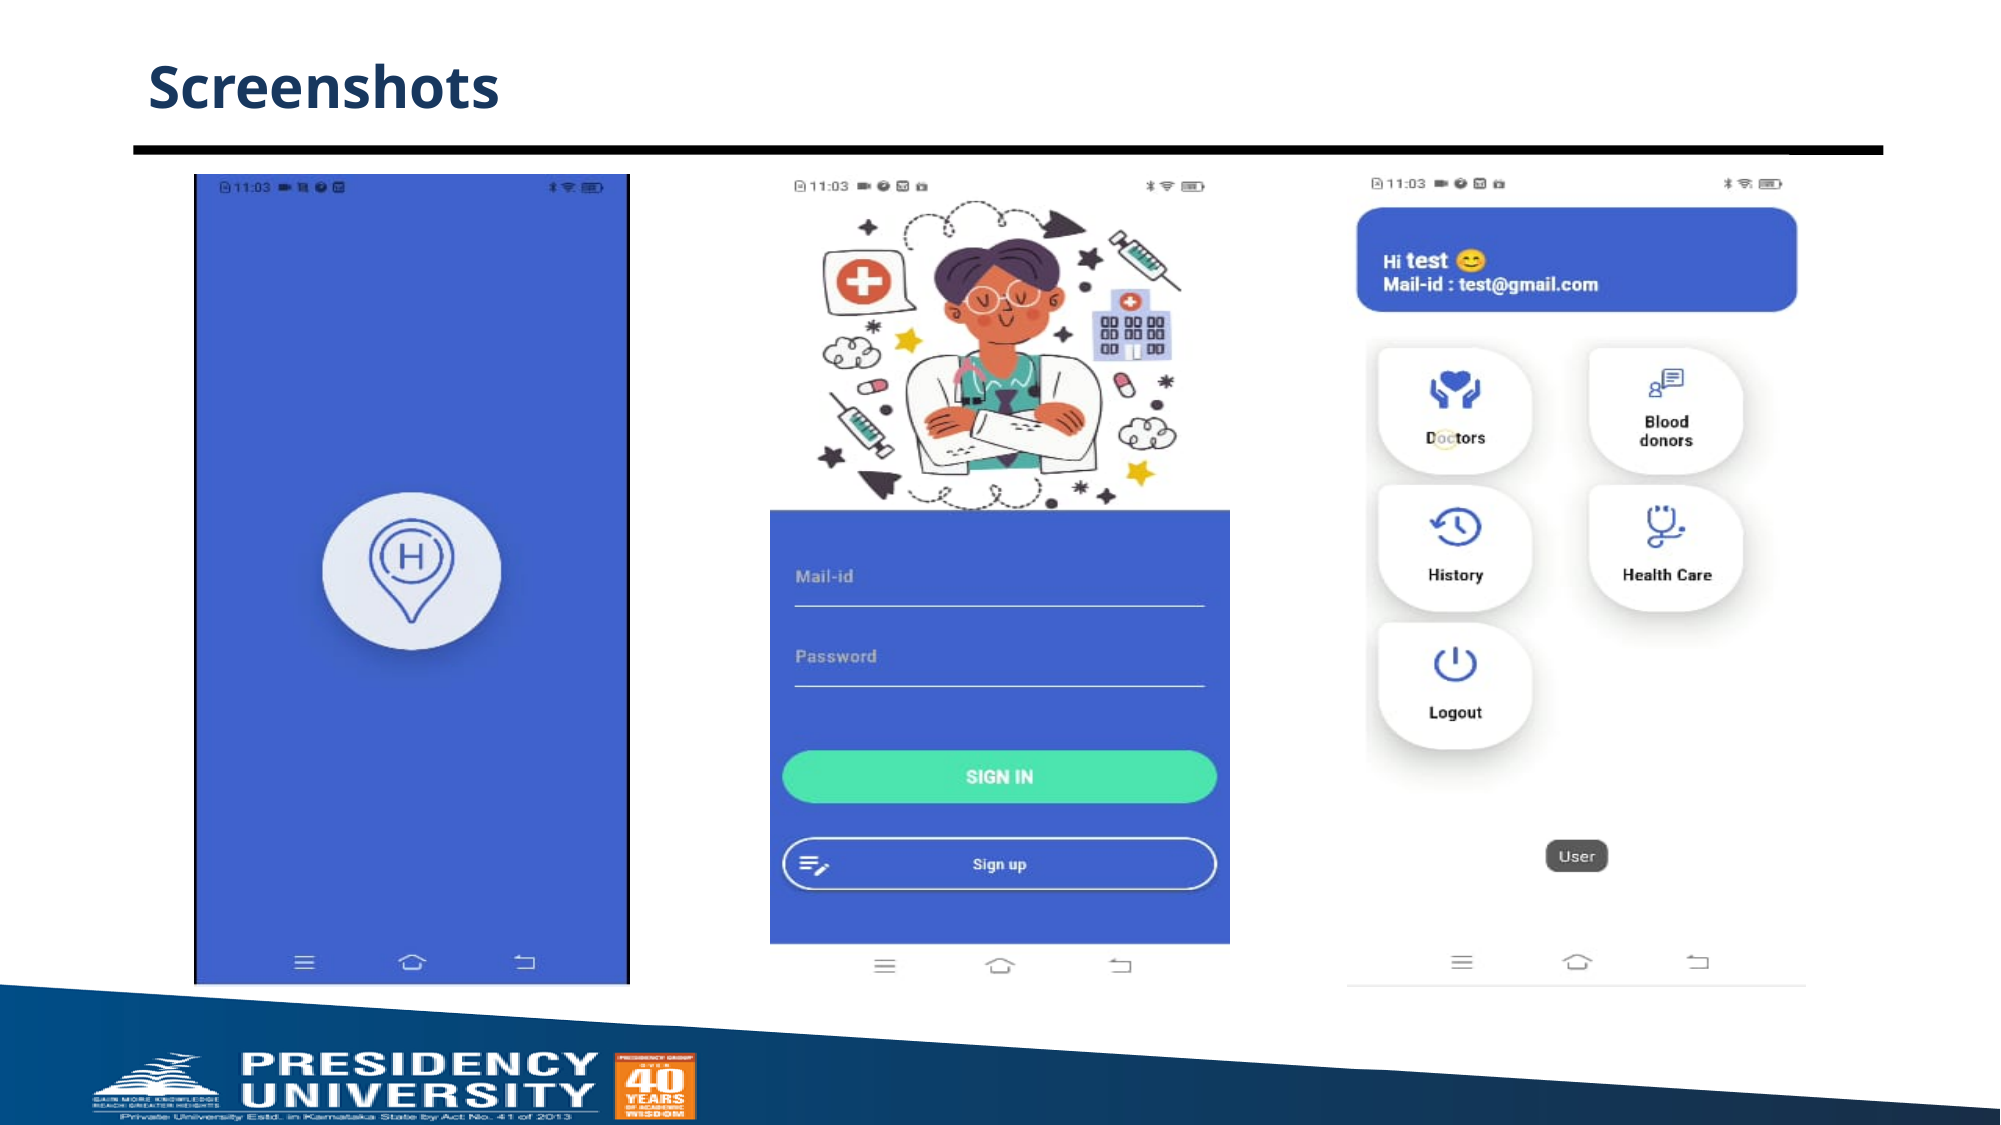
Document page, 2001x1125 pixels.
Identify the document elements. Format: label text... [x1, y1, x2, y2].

picture [0, 173, 2000, 1125]
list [194, 173, 630, 987]
title Screenshots [133, 45, 1884, 125]
